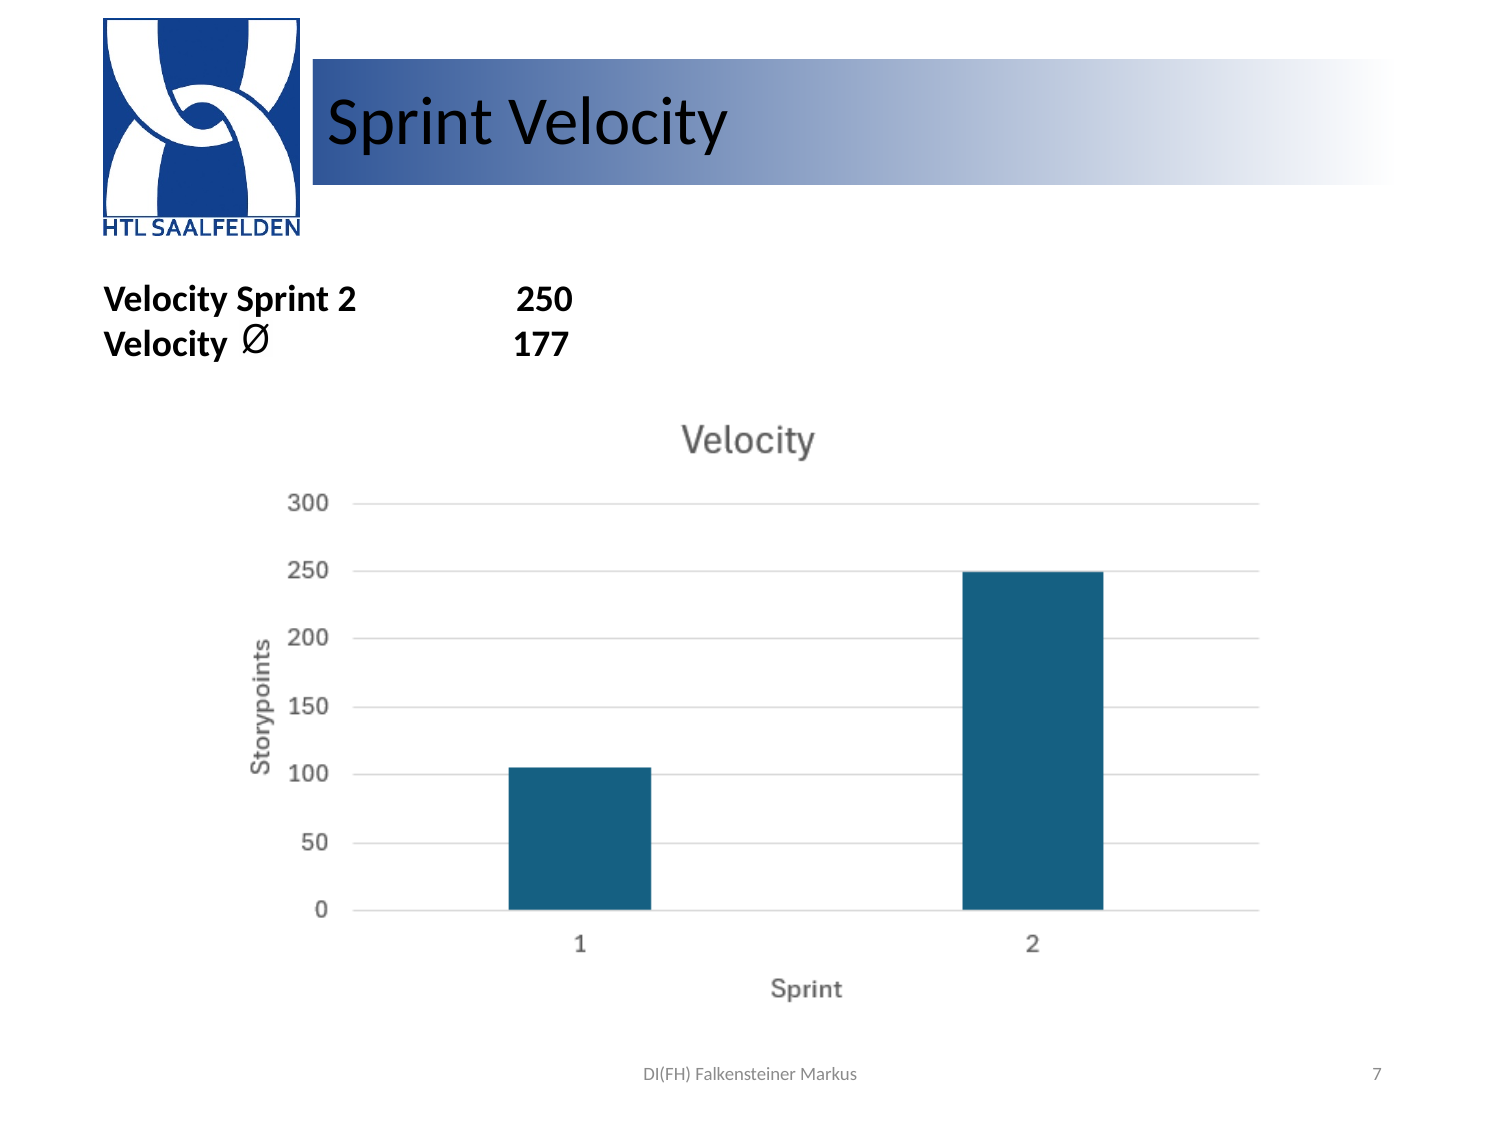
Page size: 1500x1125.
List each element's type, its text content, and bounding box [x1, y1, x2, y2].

slide_number 7 [1059, 1042, 1397, 1103]
title Sprint Velocity [312, 59, 1397, 185]
text_box Velocity Sprint 2 250 Velocity 177 [88, 266, 1247, 372]
picture [207, 394, 1293, 1043]
footer DI(FH) Falkensteiner Markus [496, 1043, 1004, 1103]
picture [103, 18, 300, 236]
picture [239, 320, 273, 357]
